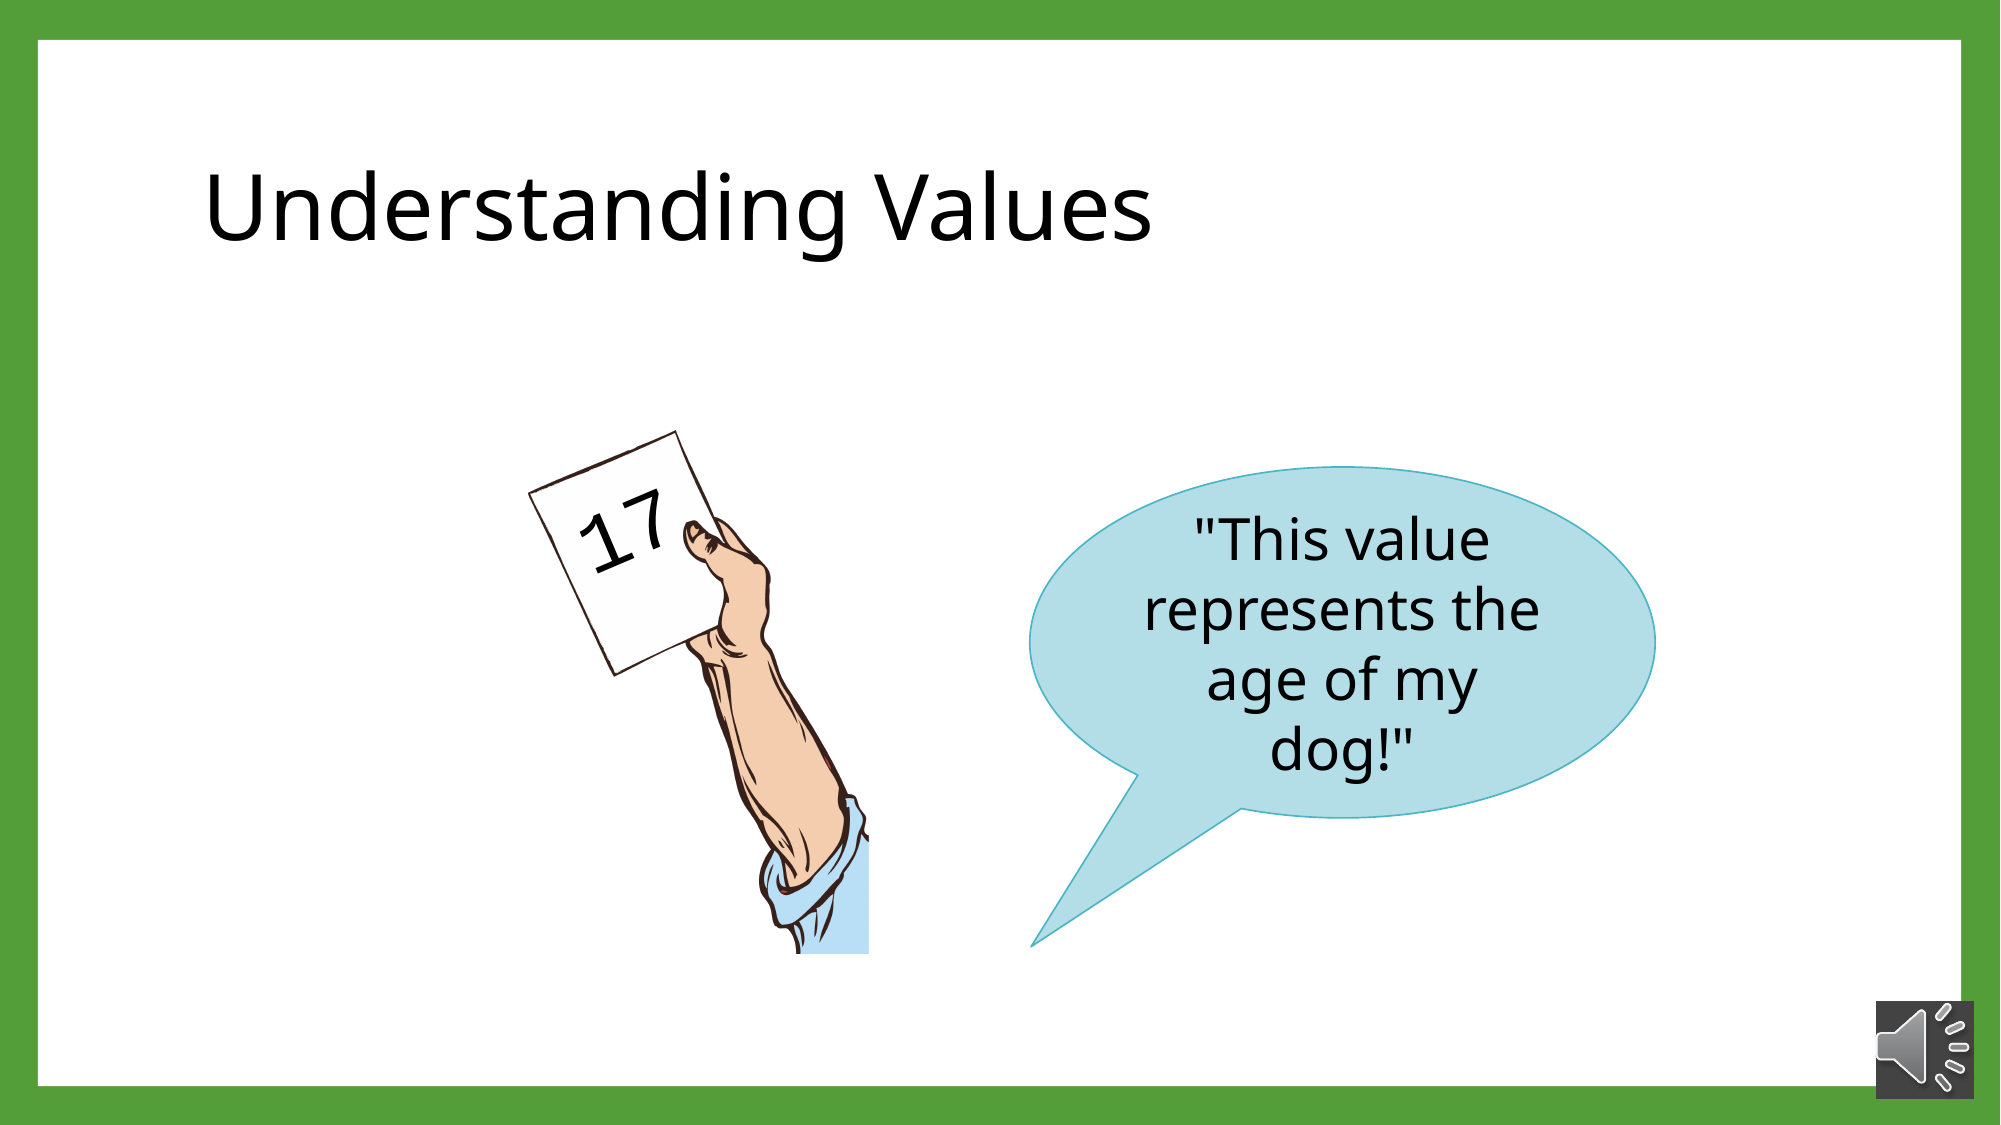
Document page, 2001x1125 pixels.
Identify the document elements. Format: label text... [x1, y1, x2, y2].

title Understanding Values [187, 99, 1808, 323]
picture [528, 429, 870, 955]
picture [1874, 999, 1976, 1101]
text_box "This value represents the age of my dog!" [1028, 466, 1657, 948]
